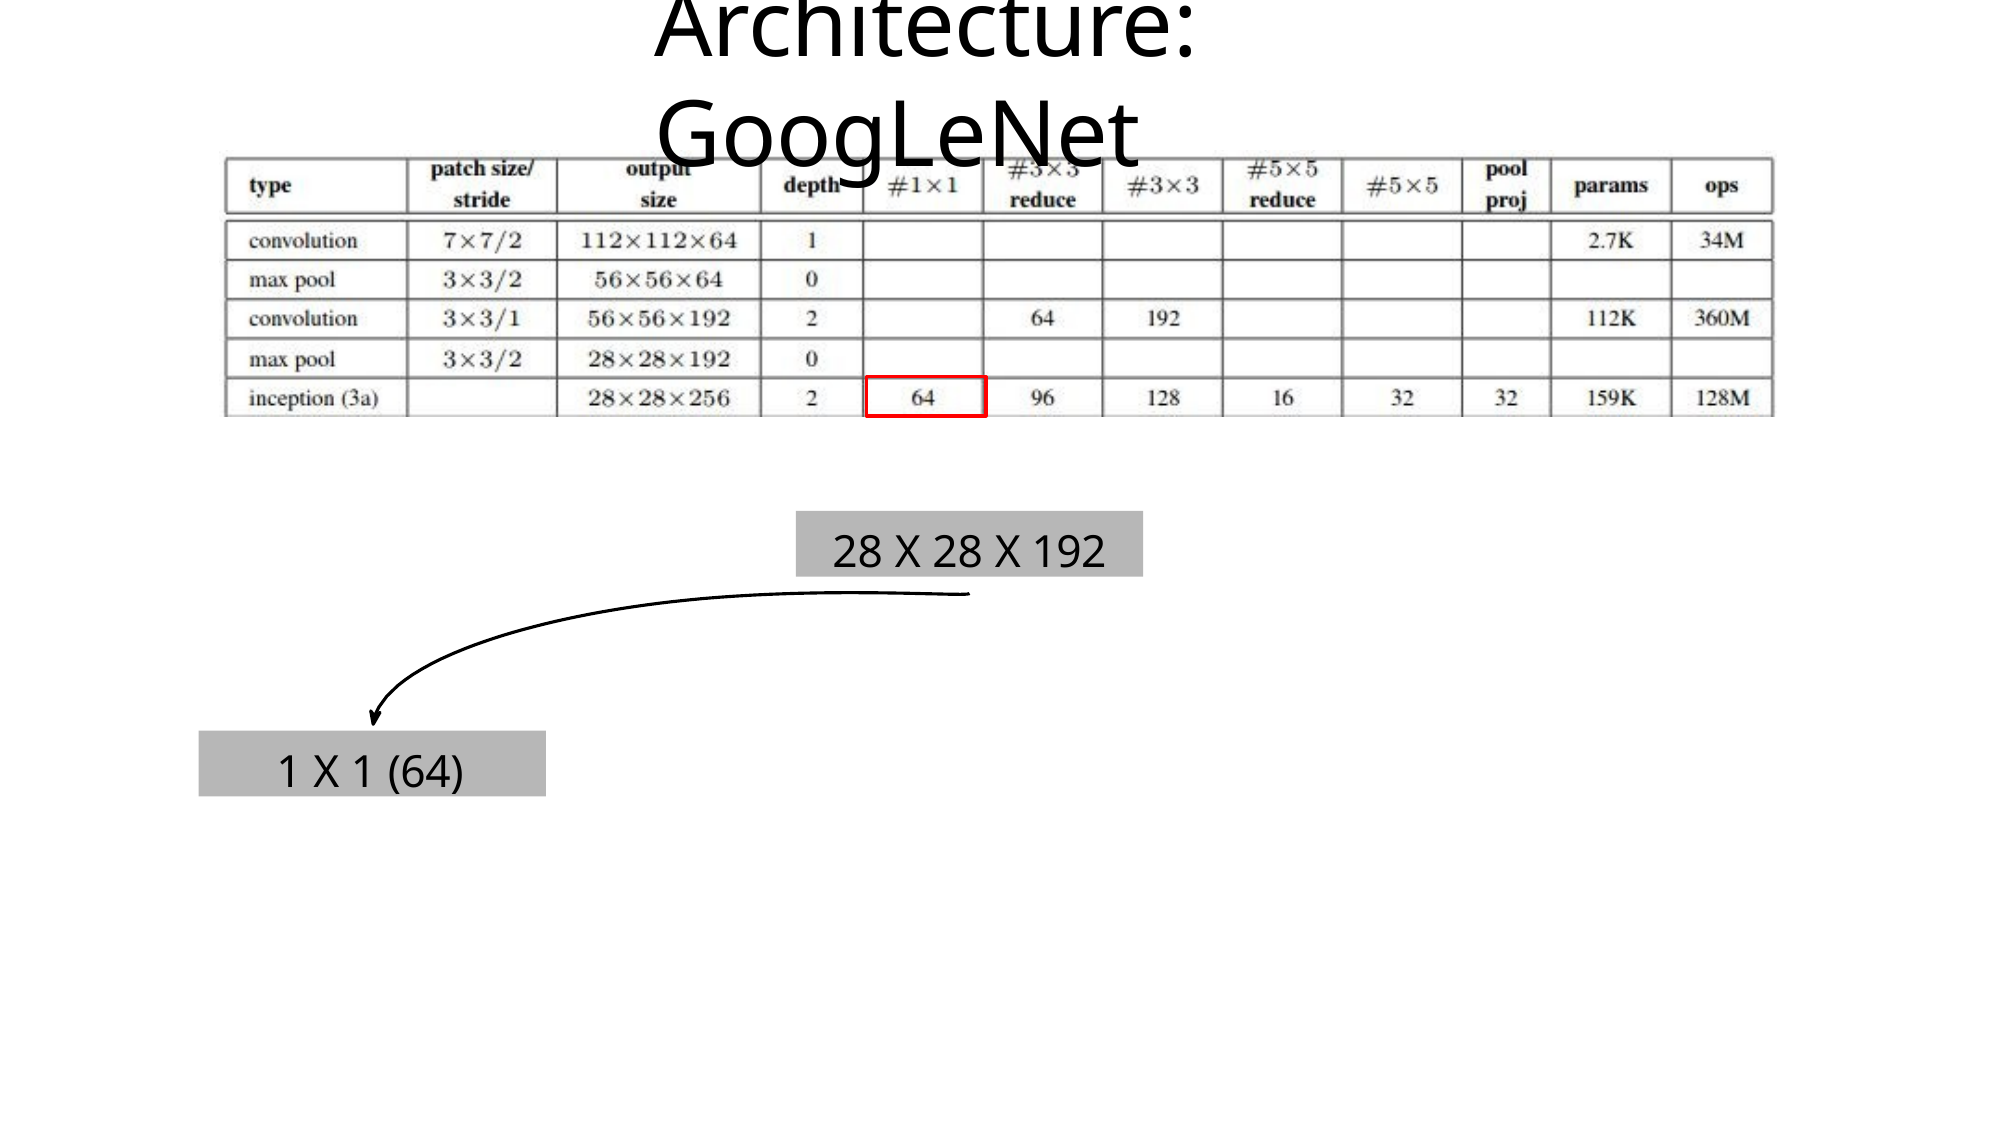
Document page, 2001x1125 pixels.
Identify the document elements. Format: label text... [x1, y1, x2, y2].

text_box 1 X 1 (64) [198, 730, 546, 797]
title Architecture: GoogLeNet [183, 0, 1675, 185]
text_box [368, 590, 972, 727]
text_box 28 X 28 X 192 [795, 510, 1144, 577]
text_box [219, 150, 1777, 419]
